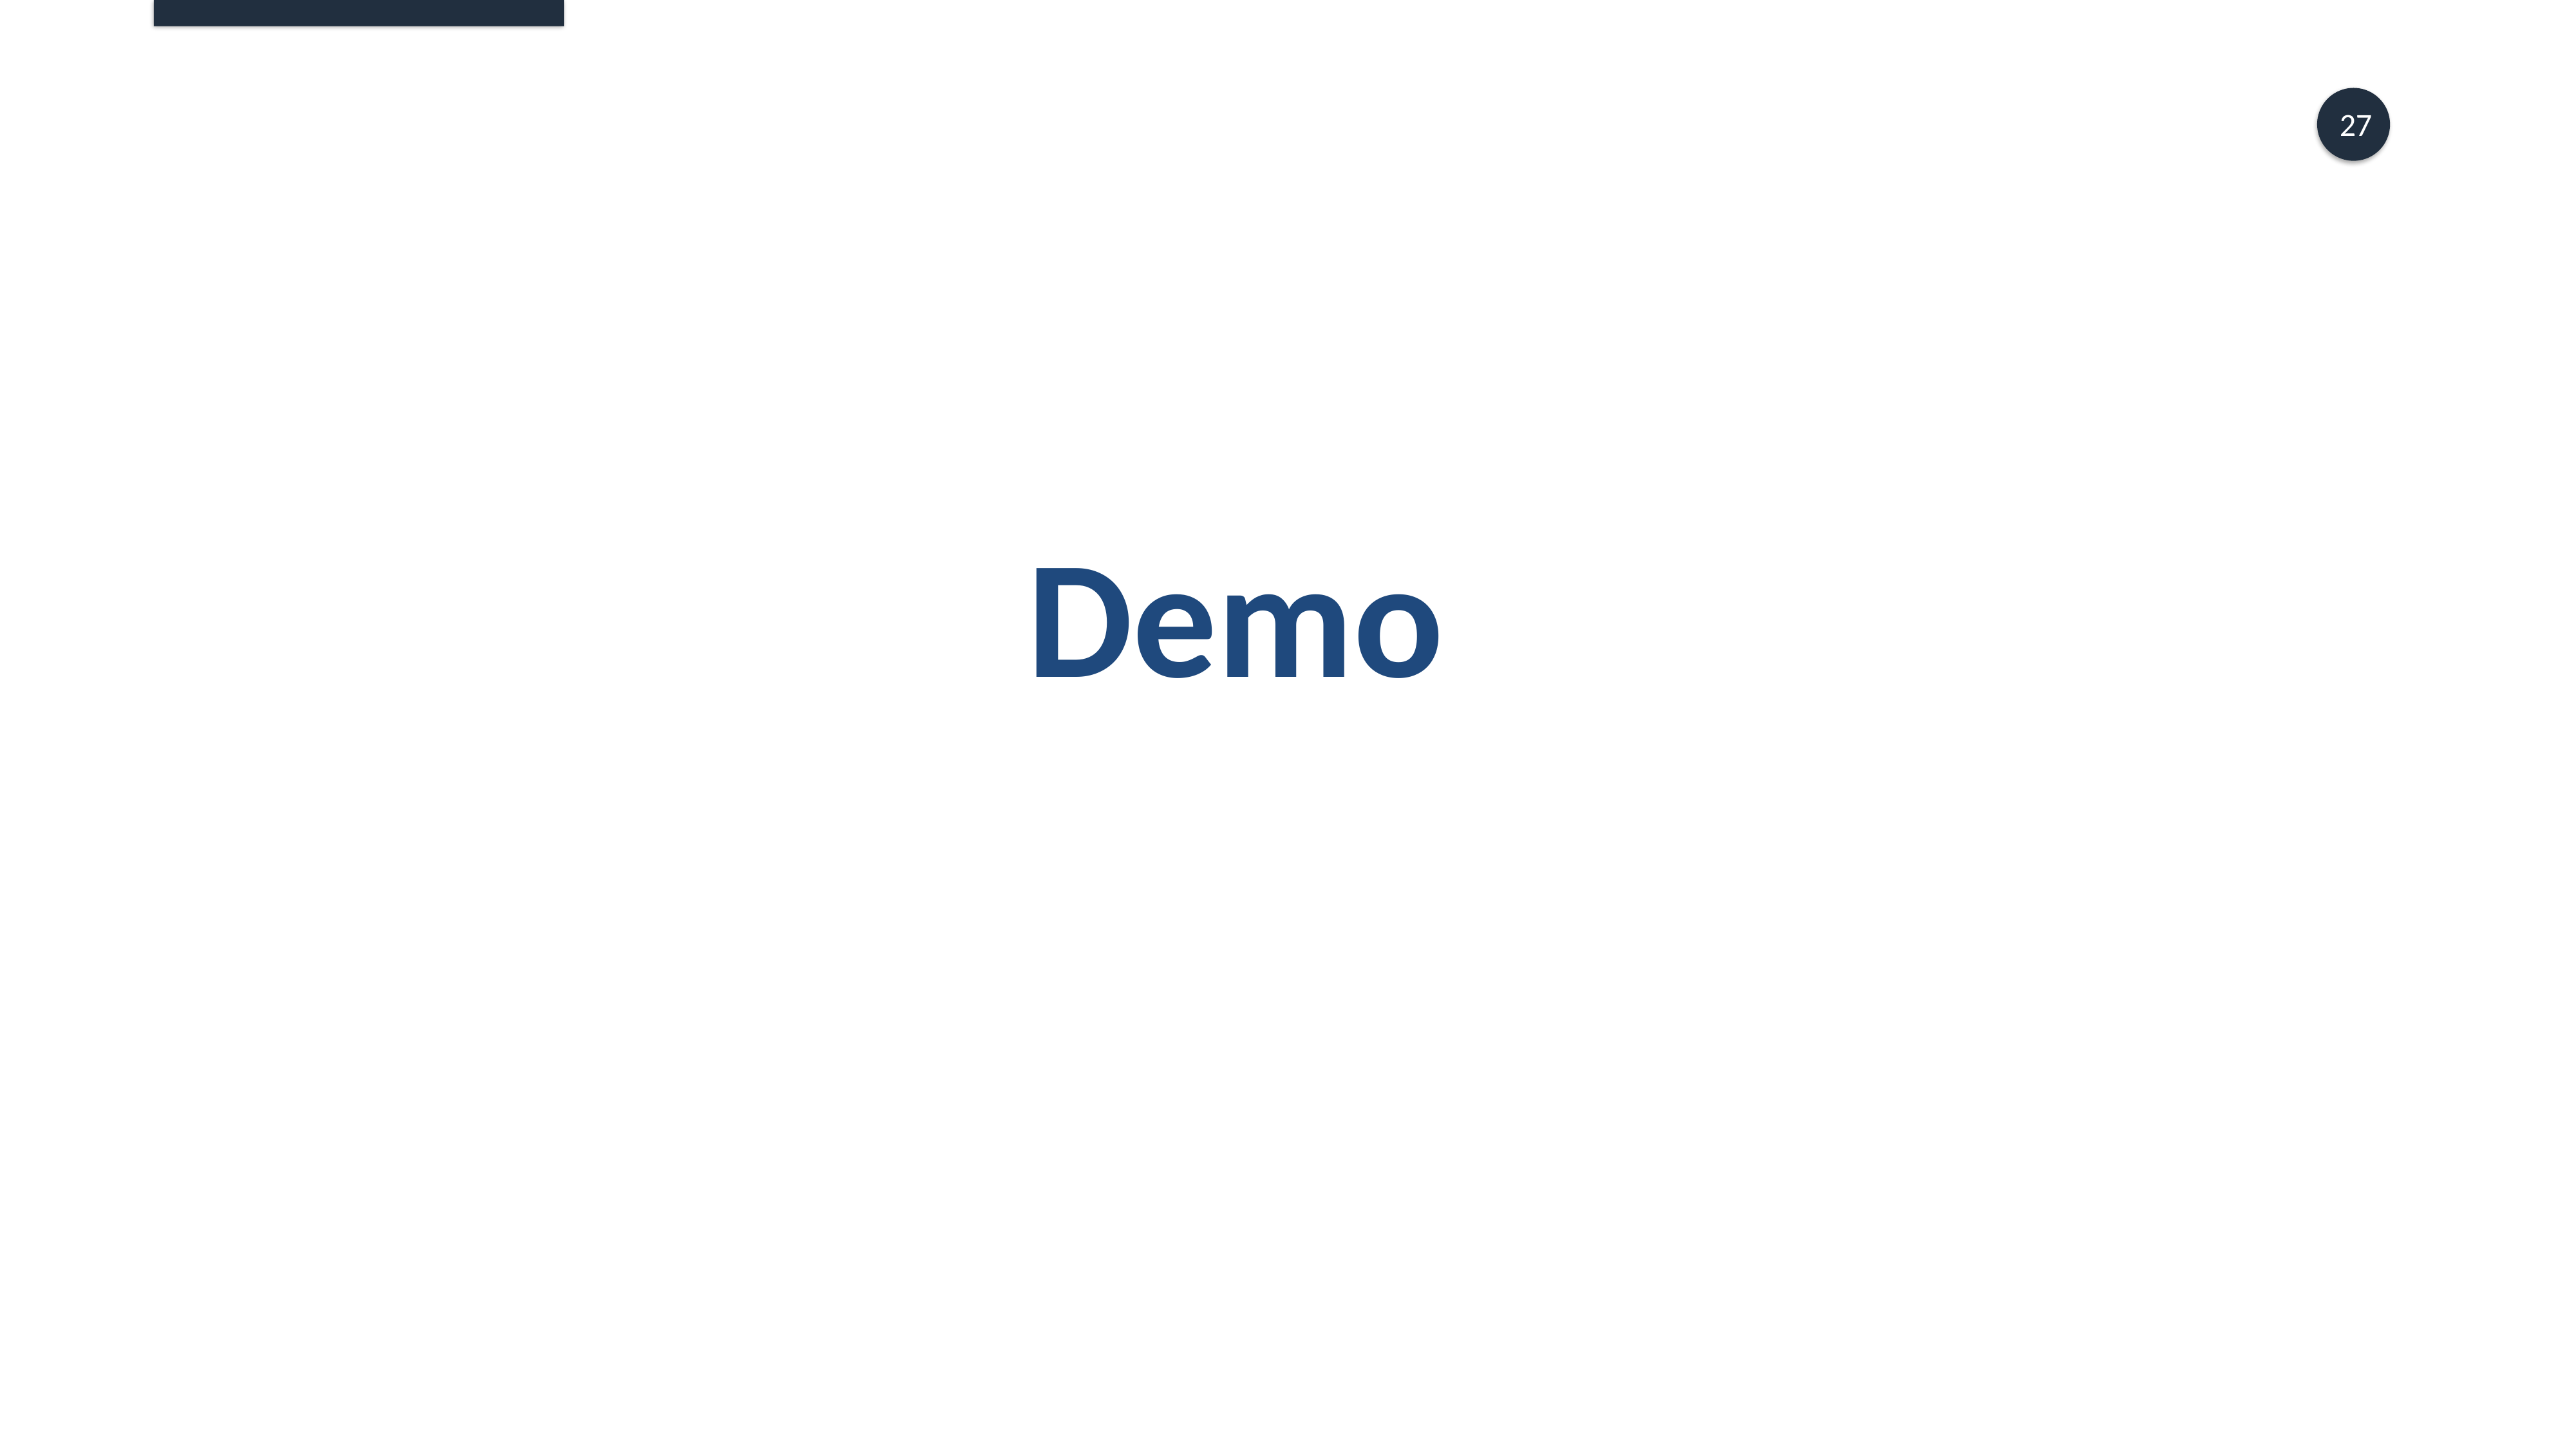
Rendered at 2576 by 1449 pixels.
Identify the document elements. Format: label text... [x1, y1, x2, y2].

text_box Demo [1017, 527, 1454, 719]
